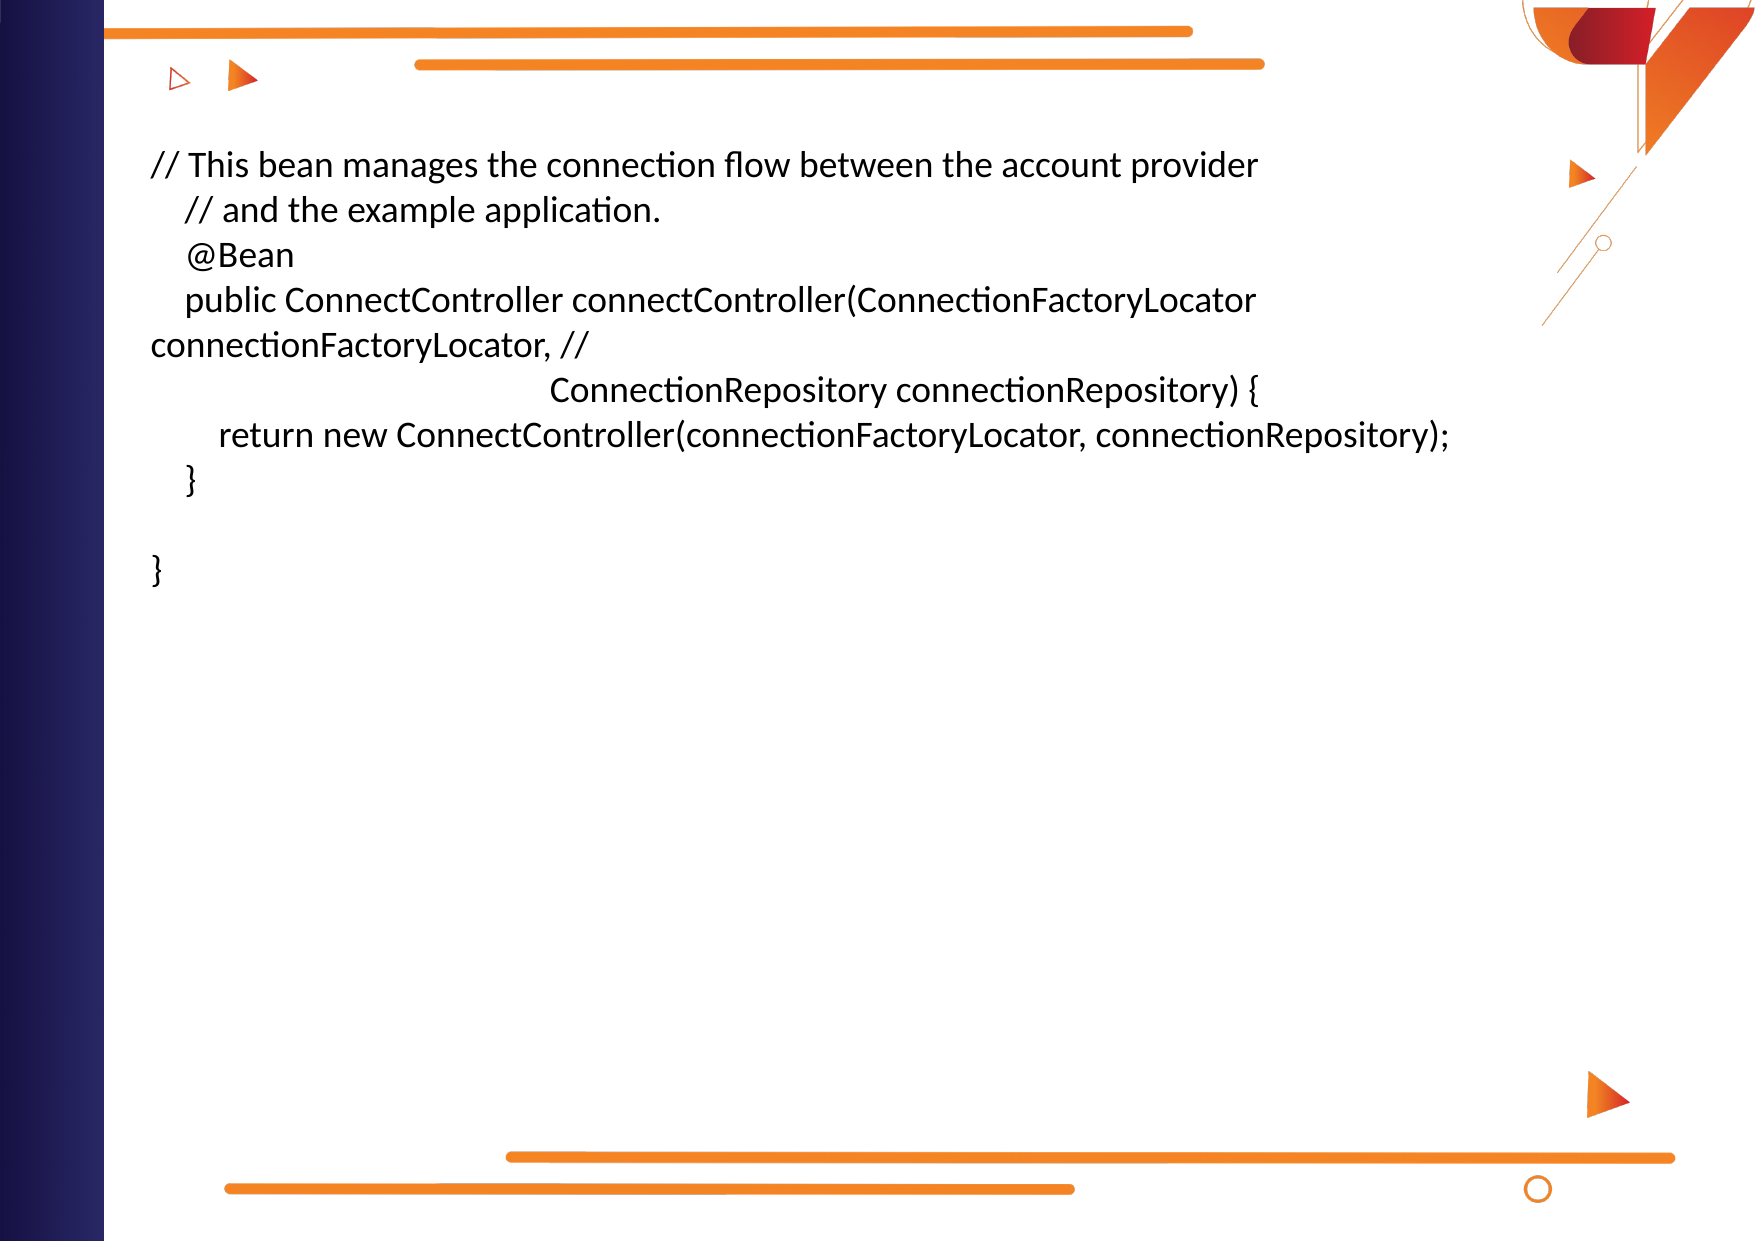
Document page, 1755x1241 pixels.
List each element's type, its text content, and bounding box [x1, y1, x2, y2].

picture [1521, 0, 1755, 327]
picture [0, 0, 1267, 1241]
picture [222, 1054, 1678, 1241]
text_box // This bean manages the connection flow between the account provider // and the example application. @Bean public ConnectController connectController(ConnectionFactoryLocator connectionFactoryLocator, // ConnectionRepository connectionRepository) { return new ConnectController(connectionFactoryLocator, connectionRepository); } } [135, 132, 1678, 598]
